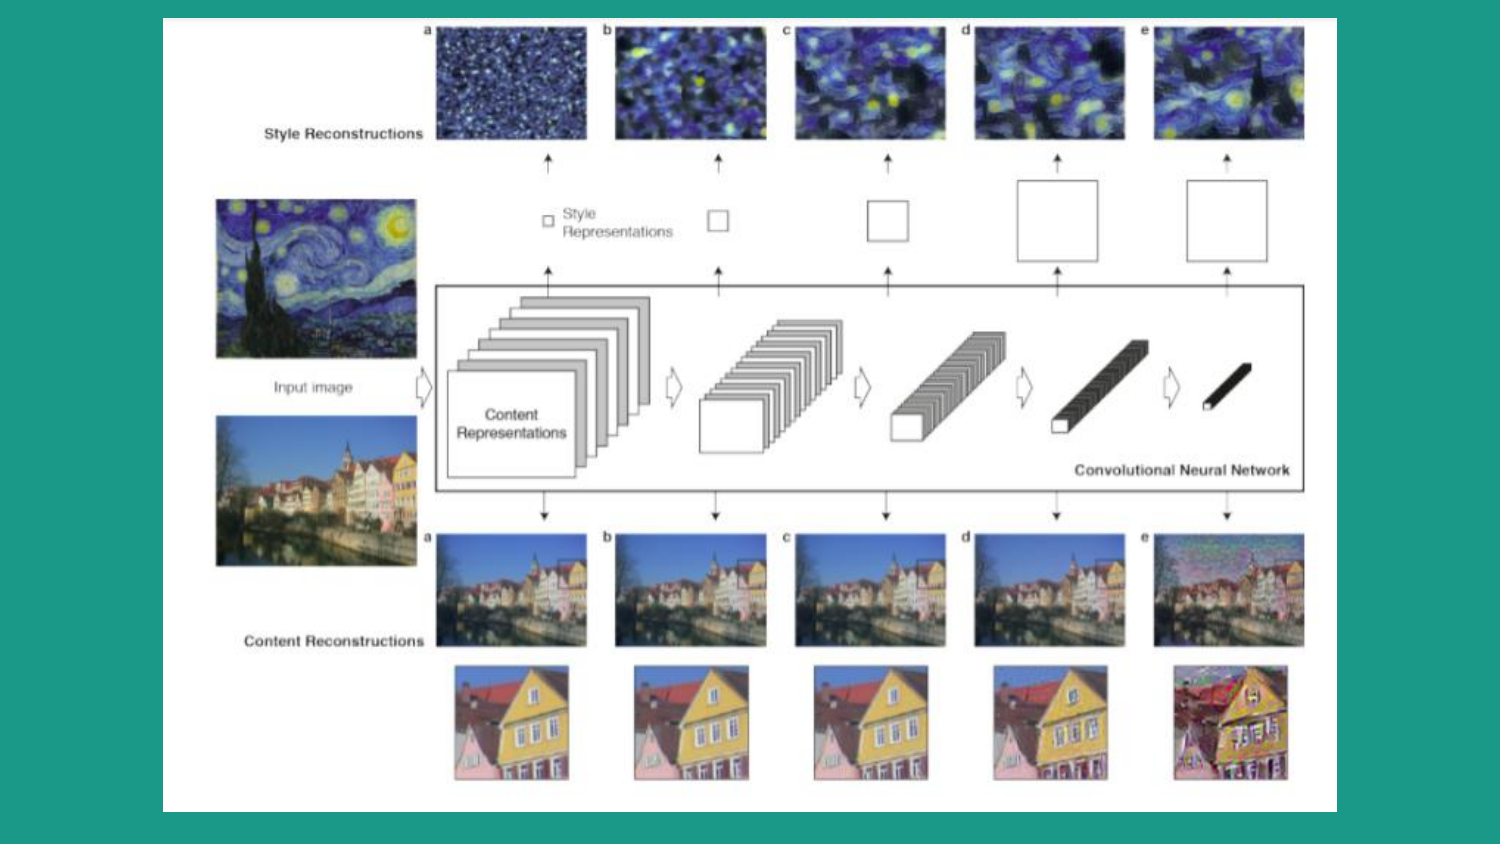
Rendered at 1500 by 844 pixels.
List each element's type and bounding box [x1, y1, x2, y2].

picture [163, 18, 1337, 813]
